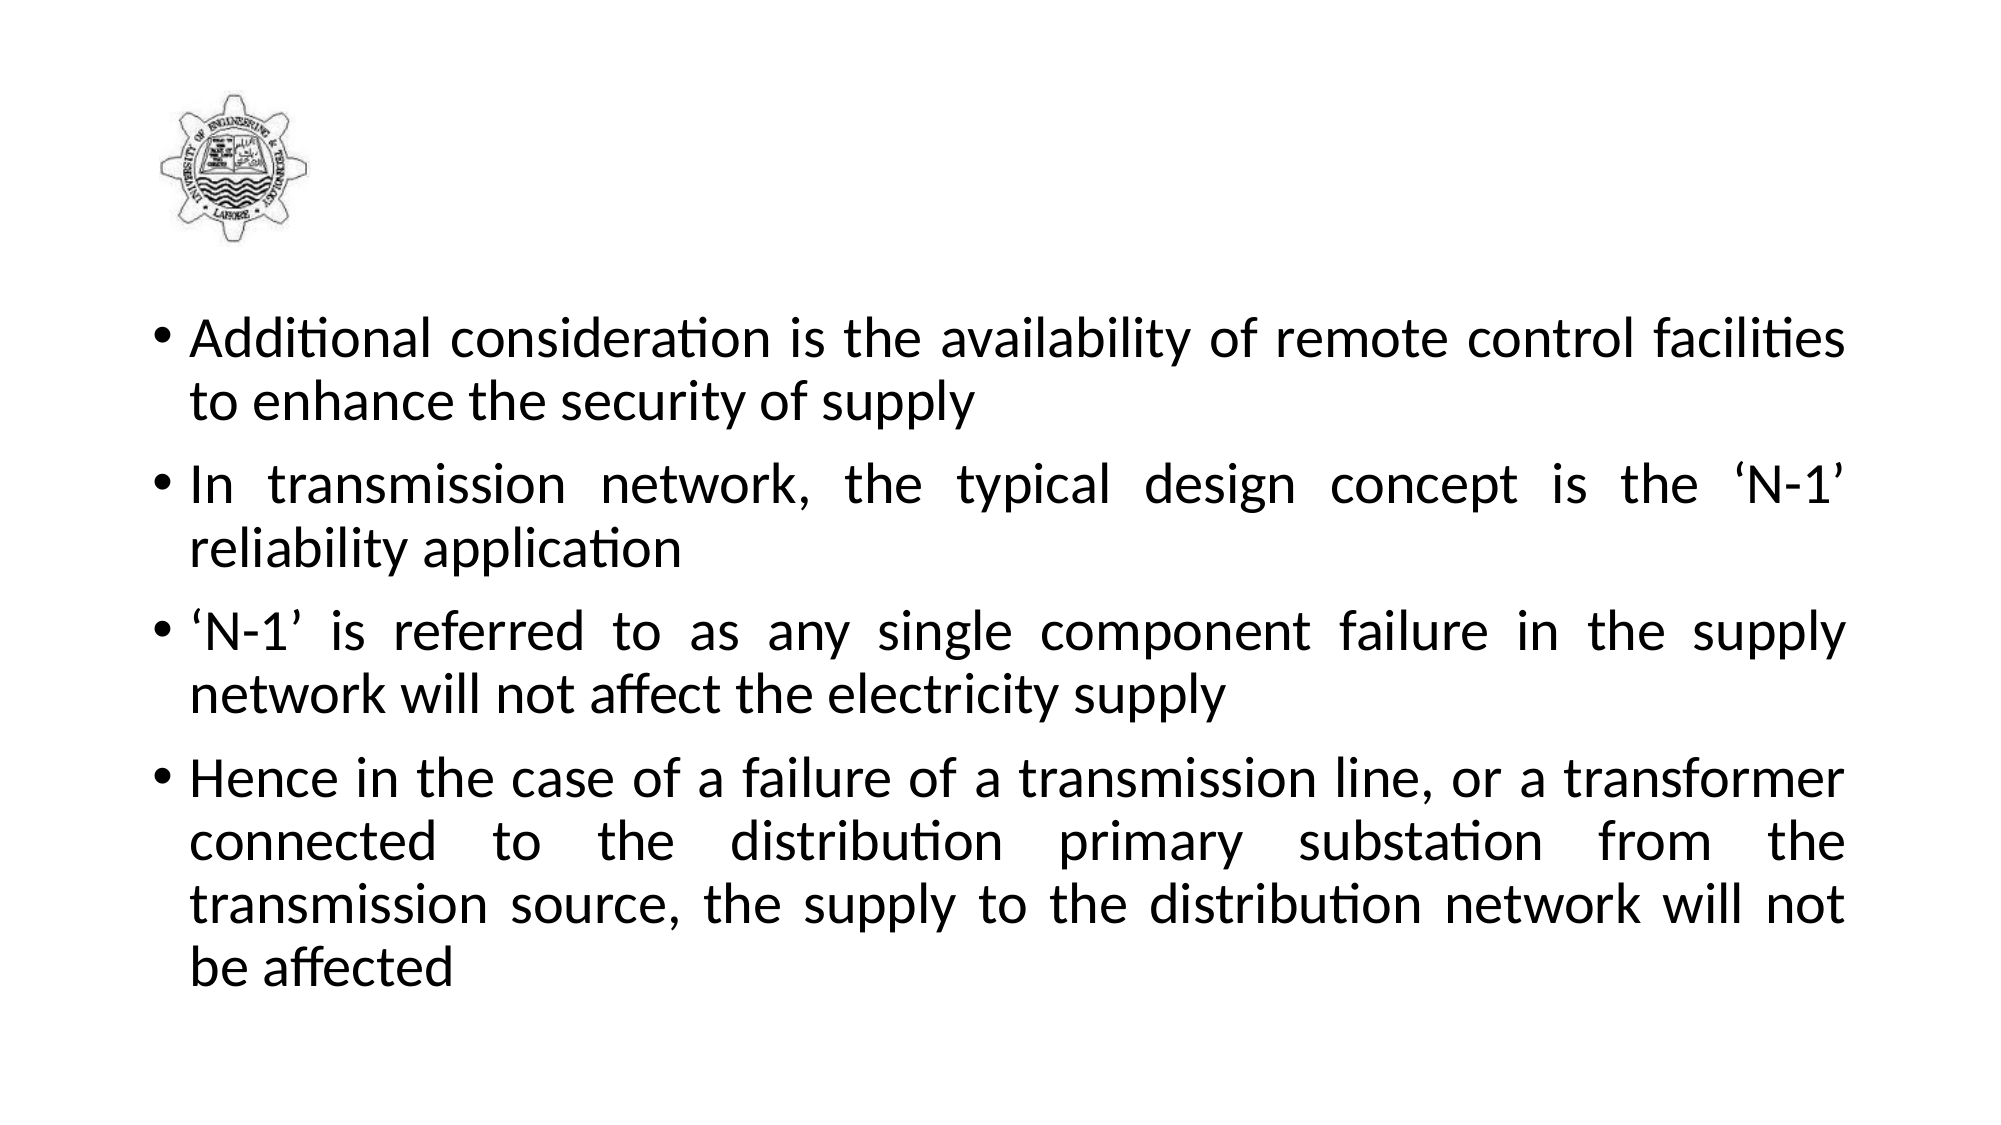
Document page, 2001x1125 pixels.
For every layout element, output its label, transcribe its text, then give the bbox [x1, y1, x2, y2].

list Additional consideration is the availability of remote control facilities to enhance the security of supply In transmission network, the typical design concept is the ‘N-1’ reliability application ‘N-1’ is referred to as any single component failure in the supply network will not affect the electricity supply Hence in the case of a failure of a transmission line, or a transformer connected to the distribution primary substation from the transmission source, the supply to the distribution network will not be affected [137, 299, 1863, 1014]
picture [159, 90, 311, 247]
